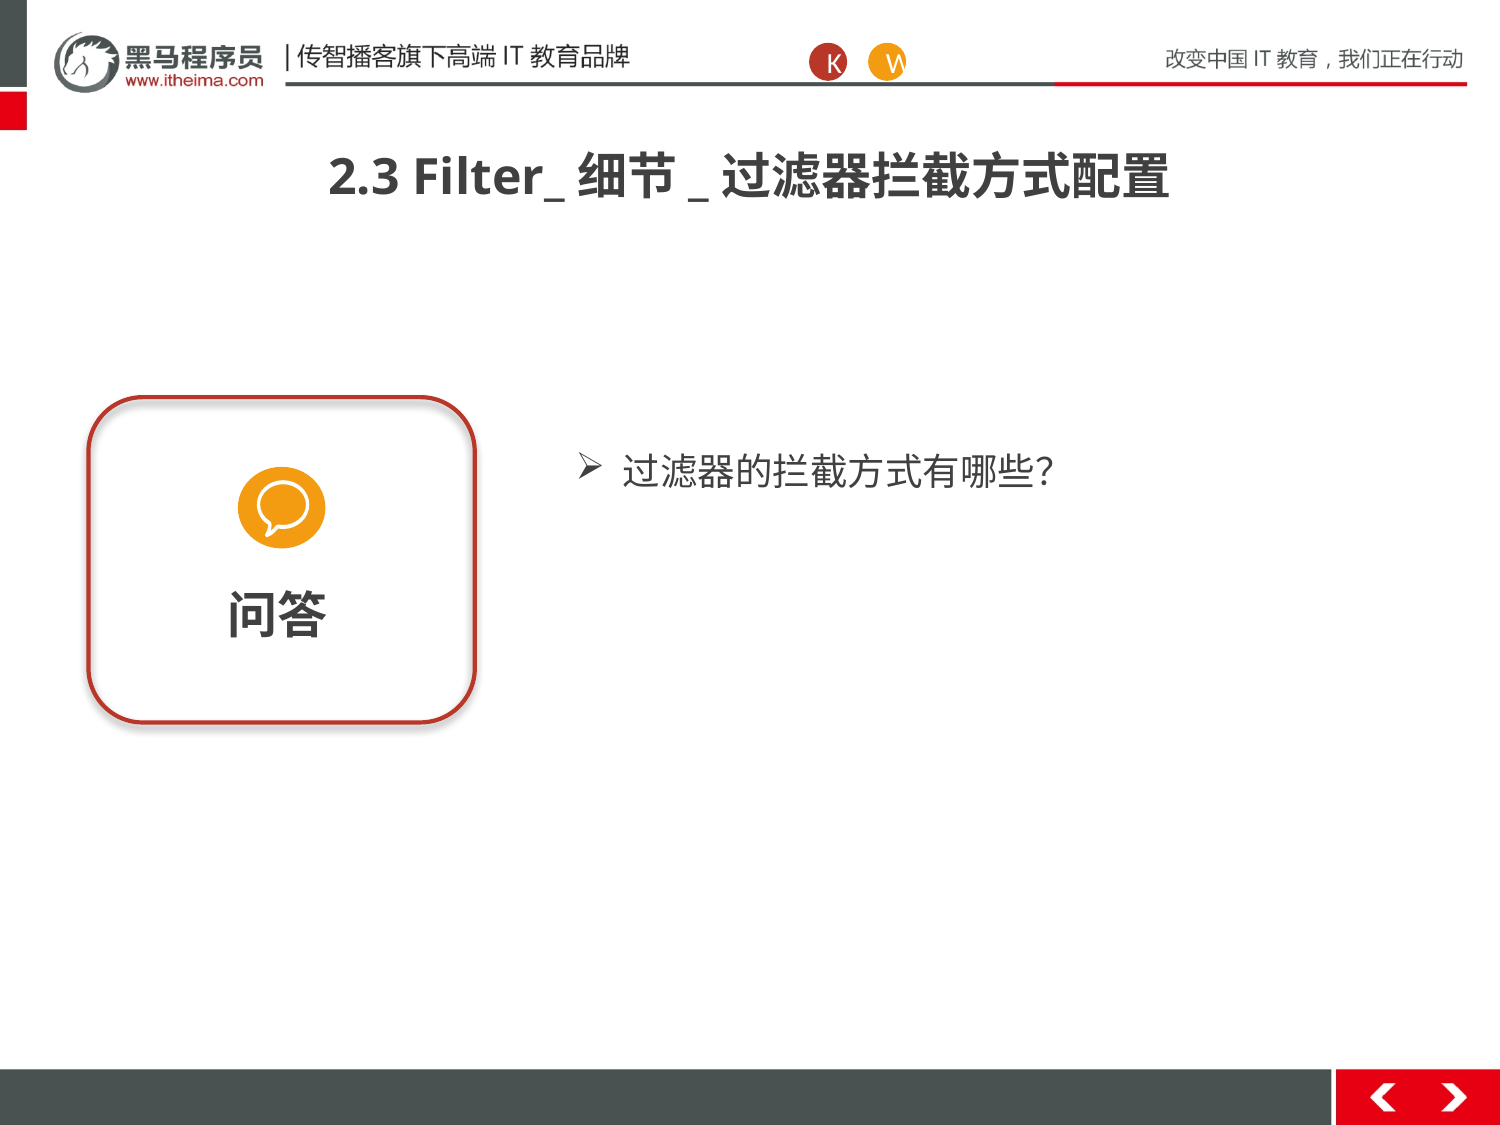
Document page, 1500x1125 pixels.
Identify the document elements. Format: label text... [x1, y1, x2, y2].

text_box W [866, 40, 909, 83]
picture [0, 209, 1500, 1125]
text_box 2.3 Filter_细节_过滤器拦截方式配置 [0, 137, 1500, 209]
text_box K [806, 40, 850, 83]
picture [0, 0, 1500, 137]
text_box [88, 396, 476, 723]
text_box 过滤器的拦截方式有哪些？ [560, 445, 1477, 501]
